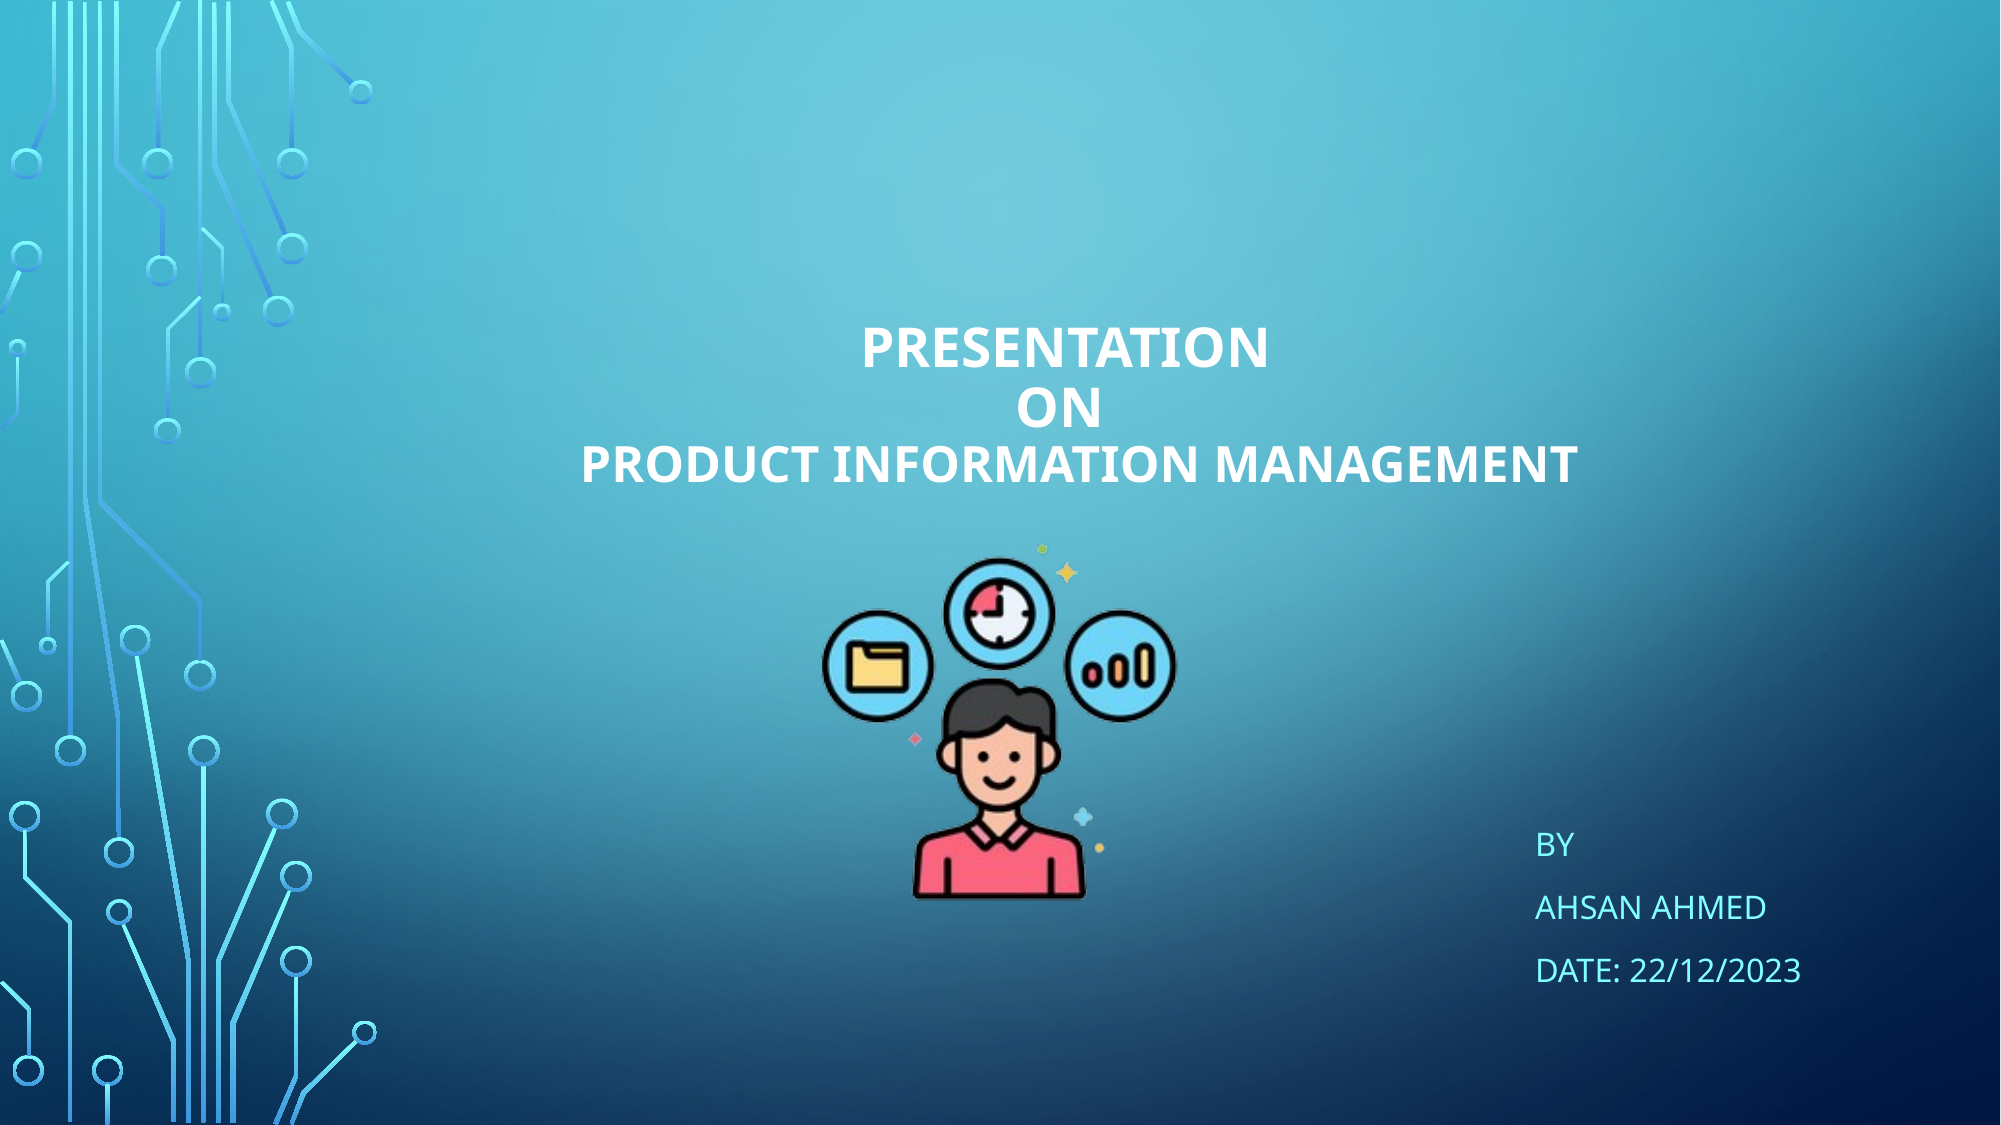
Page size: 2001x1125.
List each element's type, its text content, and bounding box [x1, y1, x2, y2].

title Presentation on Product Information management [217, 38, 1903, 501]
picture [710, 433, 1290, 1014]
subtitle By Ahsan Ahmed Date: 22/12/2023 [1519, 808, 1926, 997]
